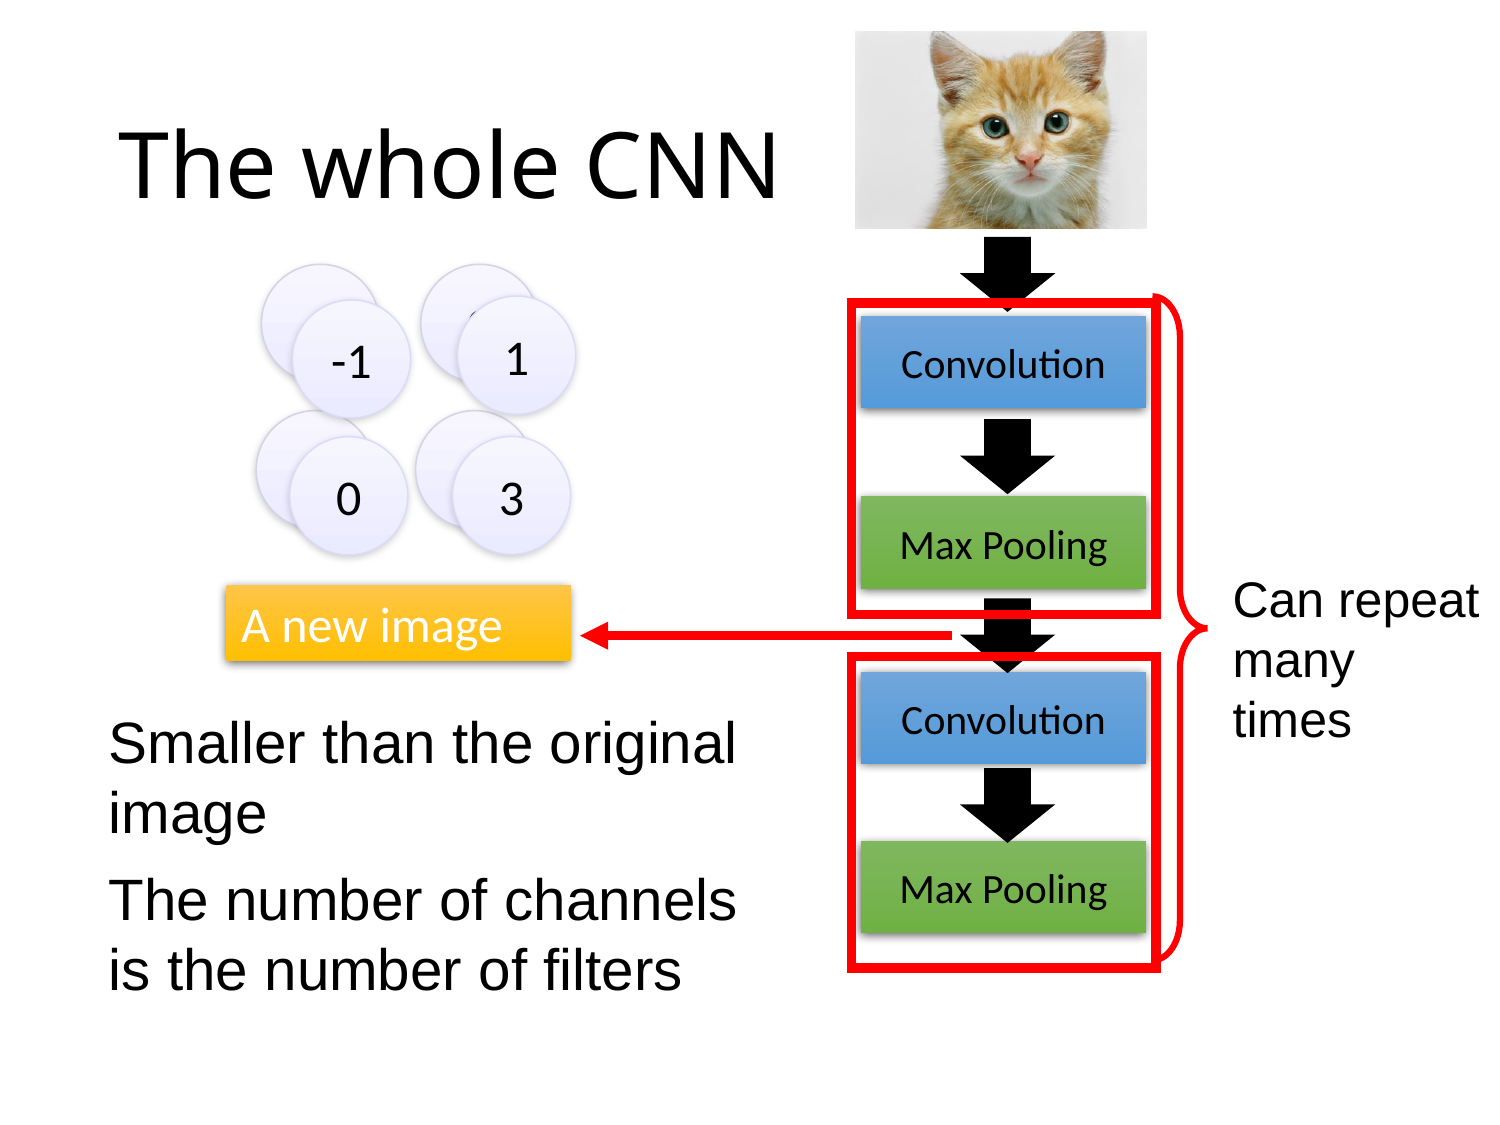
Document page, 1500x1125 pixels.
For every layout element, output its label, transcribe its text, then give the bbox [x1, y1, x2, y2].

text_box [256, 264, 576, 555]
text_box [959, 236, 1056, 302]
text_box [1152, 295, 1208, 961]
picture [855, 31, 1147, 229]
text_box [850, 655, 1157, 969]
title The whole CNN [103, 59, 1397, 278]
text_box Smaller than the original image [94, 697, 792, 852]
text_box [959, 616, 1056, 655]
text_box The number of channels is the number of filters [94, 854, 798, 1010]
text_box Can repeat many times [1217, 560, 1496, 755]
text_box A new image [226, 585, 571, 661]
text_box [850, 302, 1157, 616]
